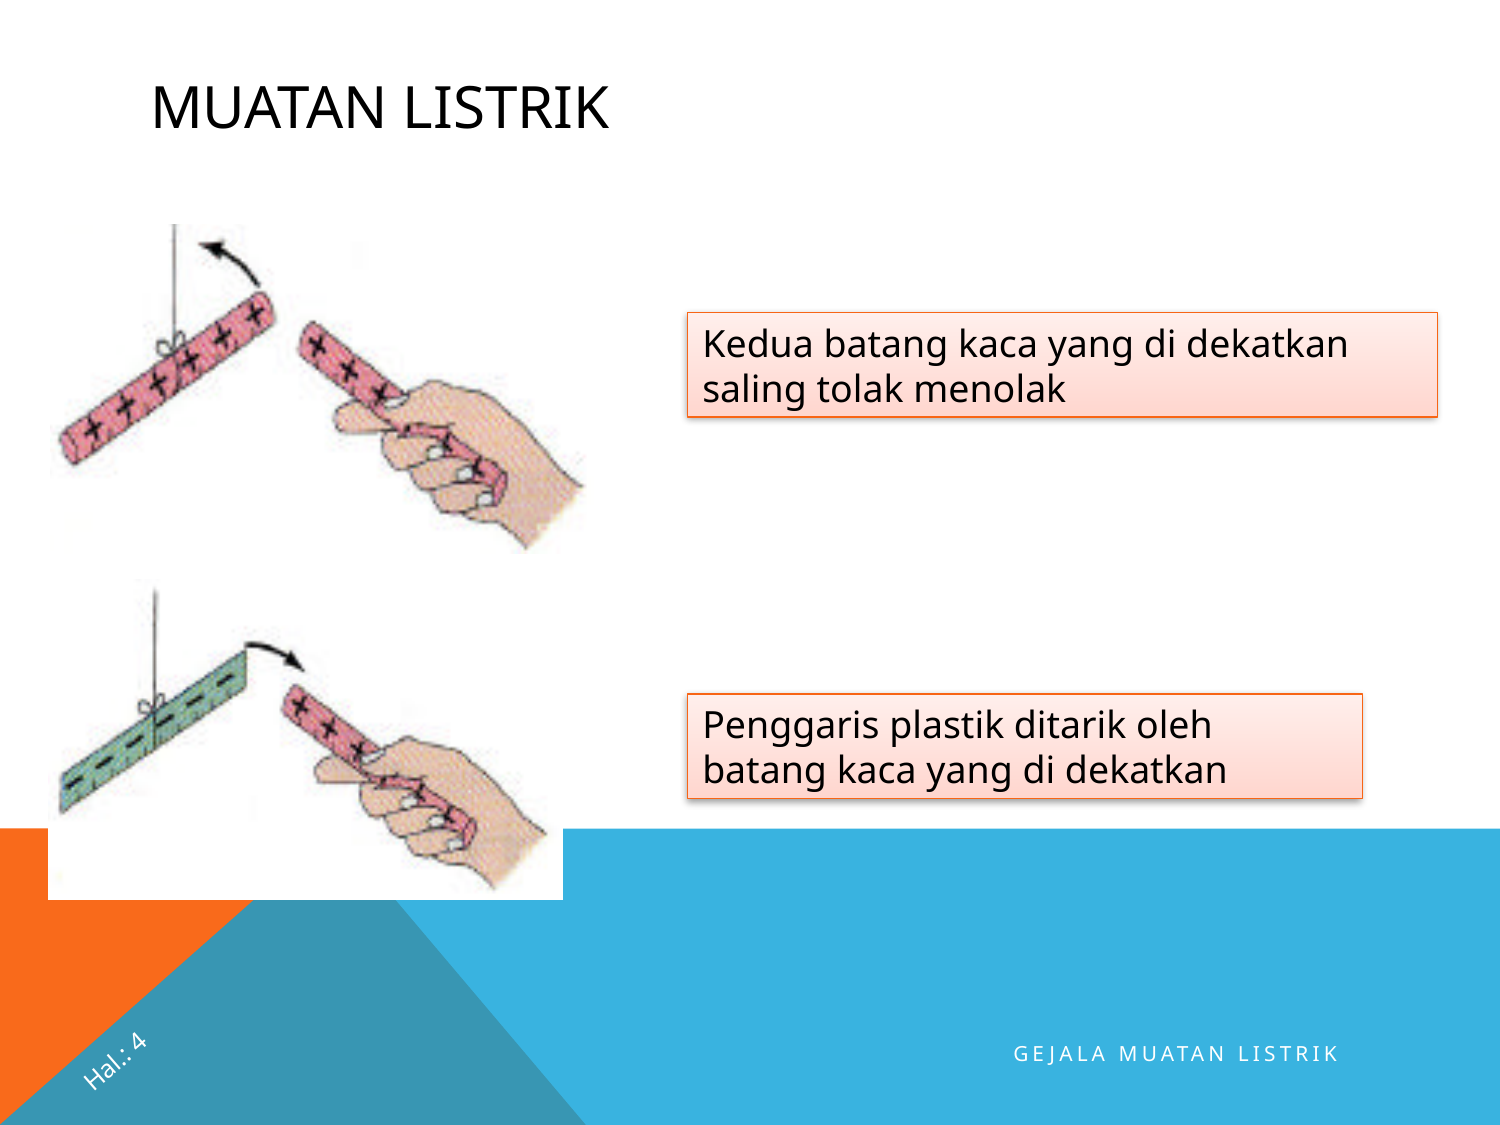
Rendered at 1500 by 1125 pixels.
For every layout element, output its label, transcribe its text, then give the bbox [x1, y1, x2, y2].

title Muatan Listrik [135, 60, 1369, 150]
footer Gejala Muatan Listrik [577, 1031, 1352, 1076]
slide_number Hal.: 4 [65, 909, 318, 1109]
picture [48, 579, 563, 901]
text_box Penggaris plastik ditarik oleh batang kaca yang di dekatkan [687, 693, 1363, 799]
text_box Kedua batang kaca yang di dekatkan saling tolak menolak [687, 312, 1438, 418]
picture [49, 224, 601, 554]
